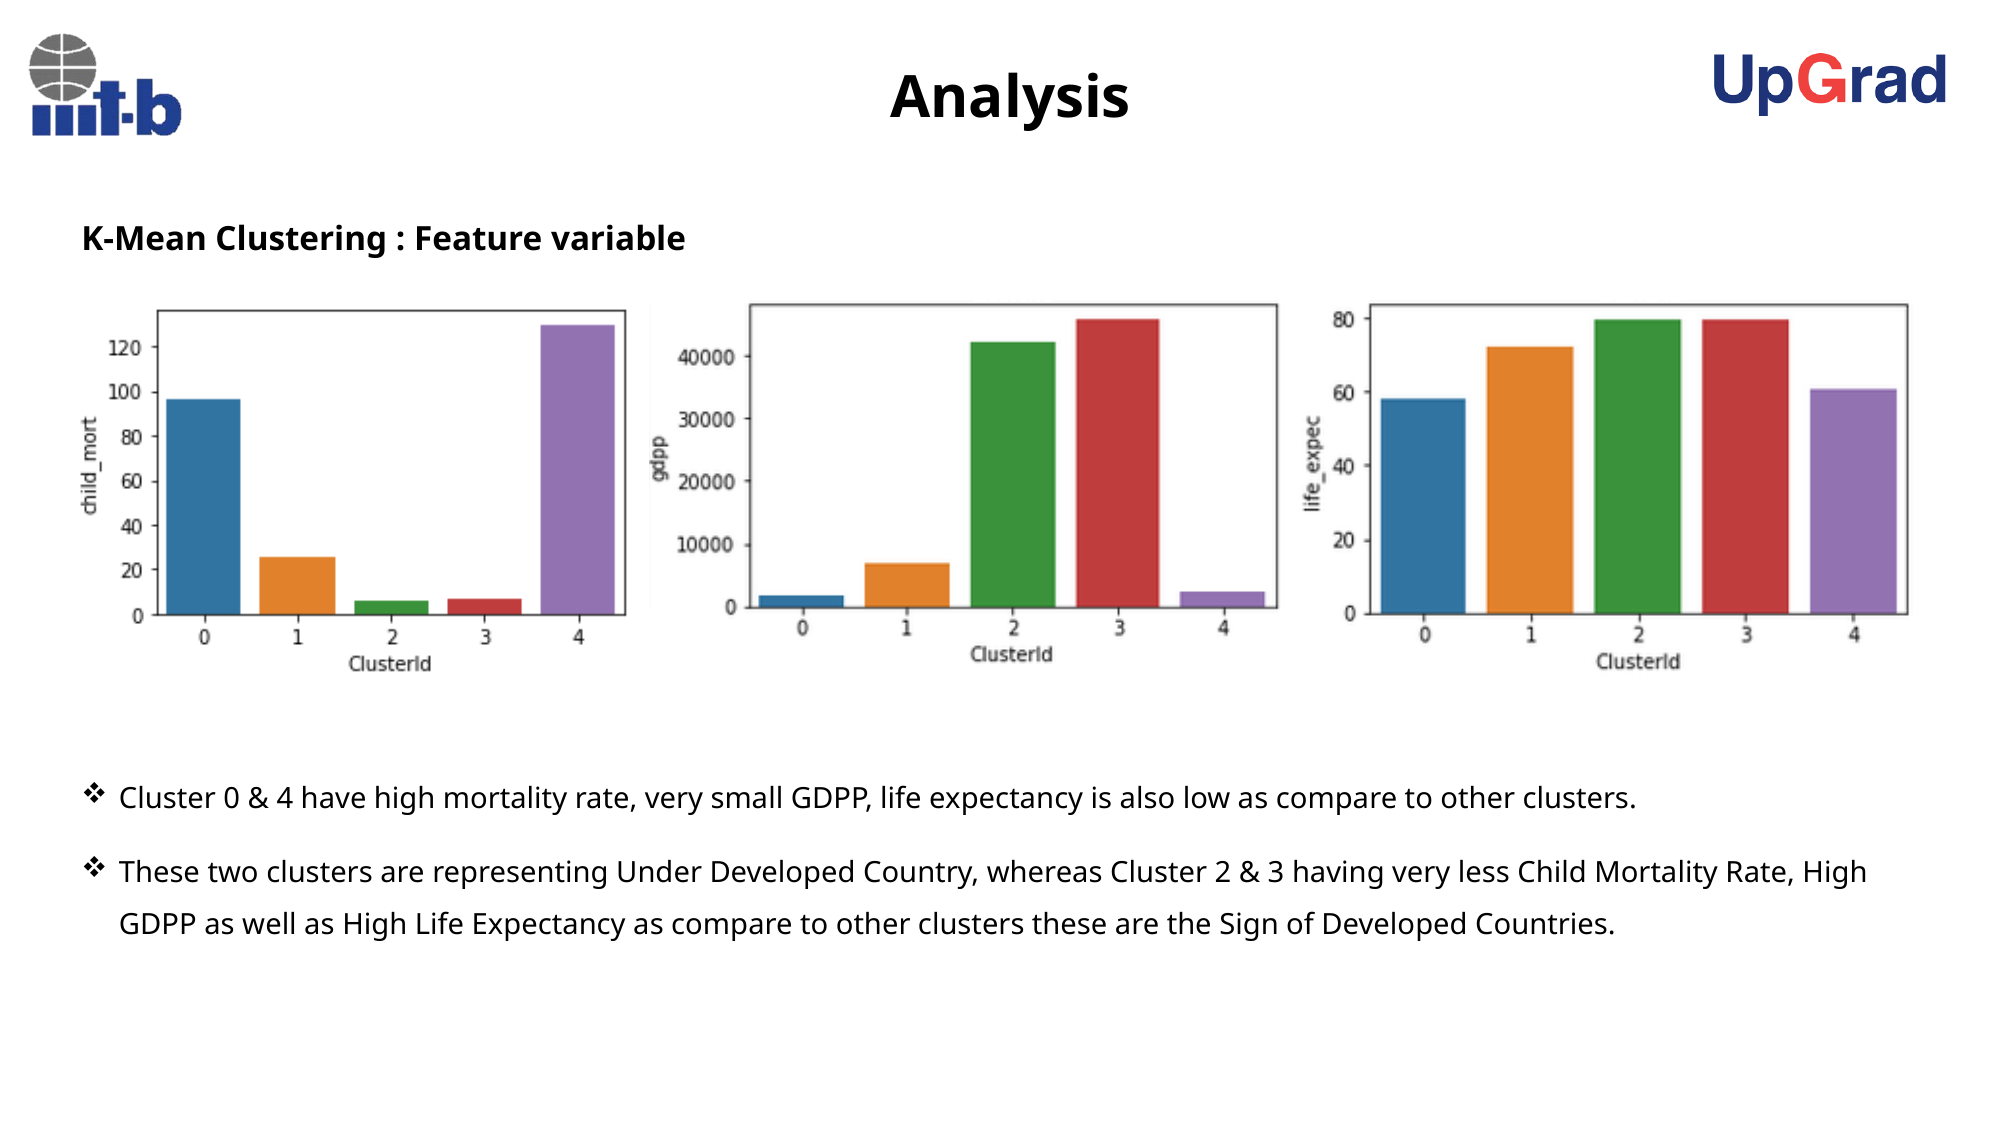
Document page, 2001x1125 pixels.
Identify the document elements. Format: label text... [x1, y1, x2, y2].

picture [66, 295, 638, 681]
picture [1293, 300, 1915, 681]
list K-Mean Clustering : Feature variable Cluster 0 & 4 have high mortality rate, very small GDPP, life expectancy is also low as compare to other clusters. These two clusters are representing Under Developed Country, whereas Cluster 2 & 3 having very less Child Mortality Rate, High GDPP as well as High Life Expectancy as compare to other clusters these are the Sign of Developed Countries. [66, 189, 1940, 1105]
picture [649, 300, 1286, 681]
title Analysis [0, 20, 2000, 161]
